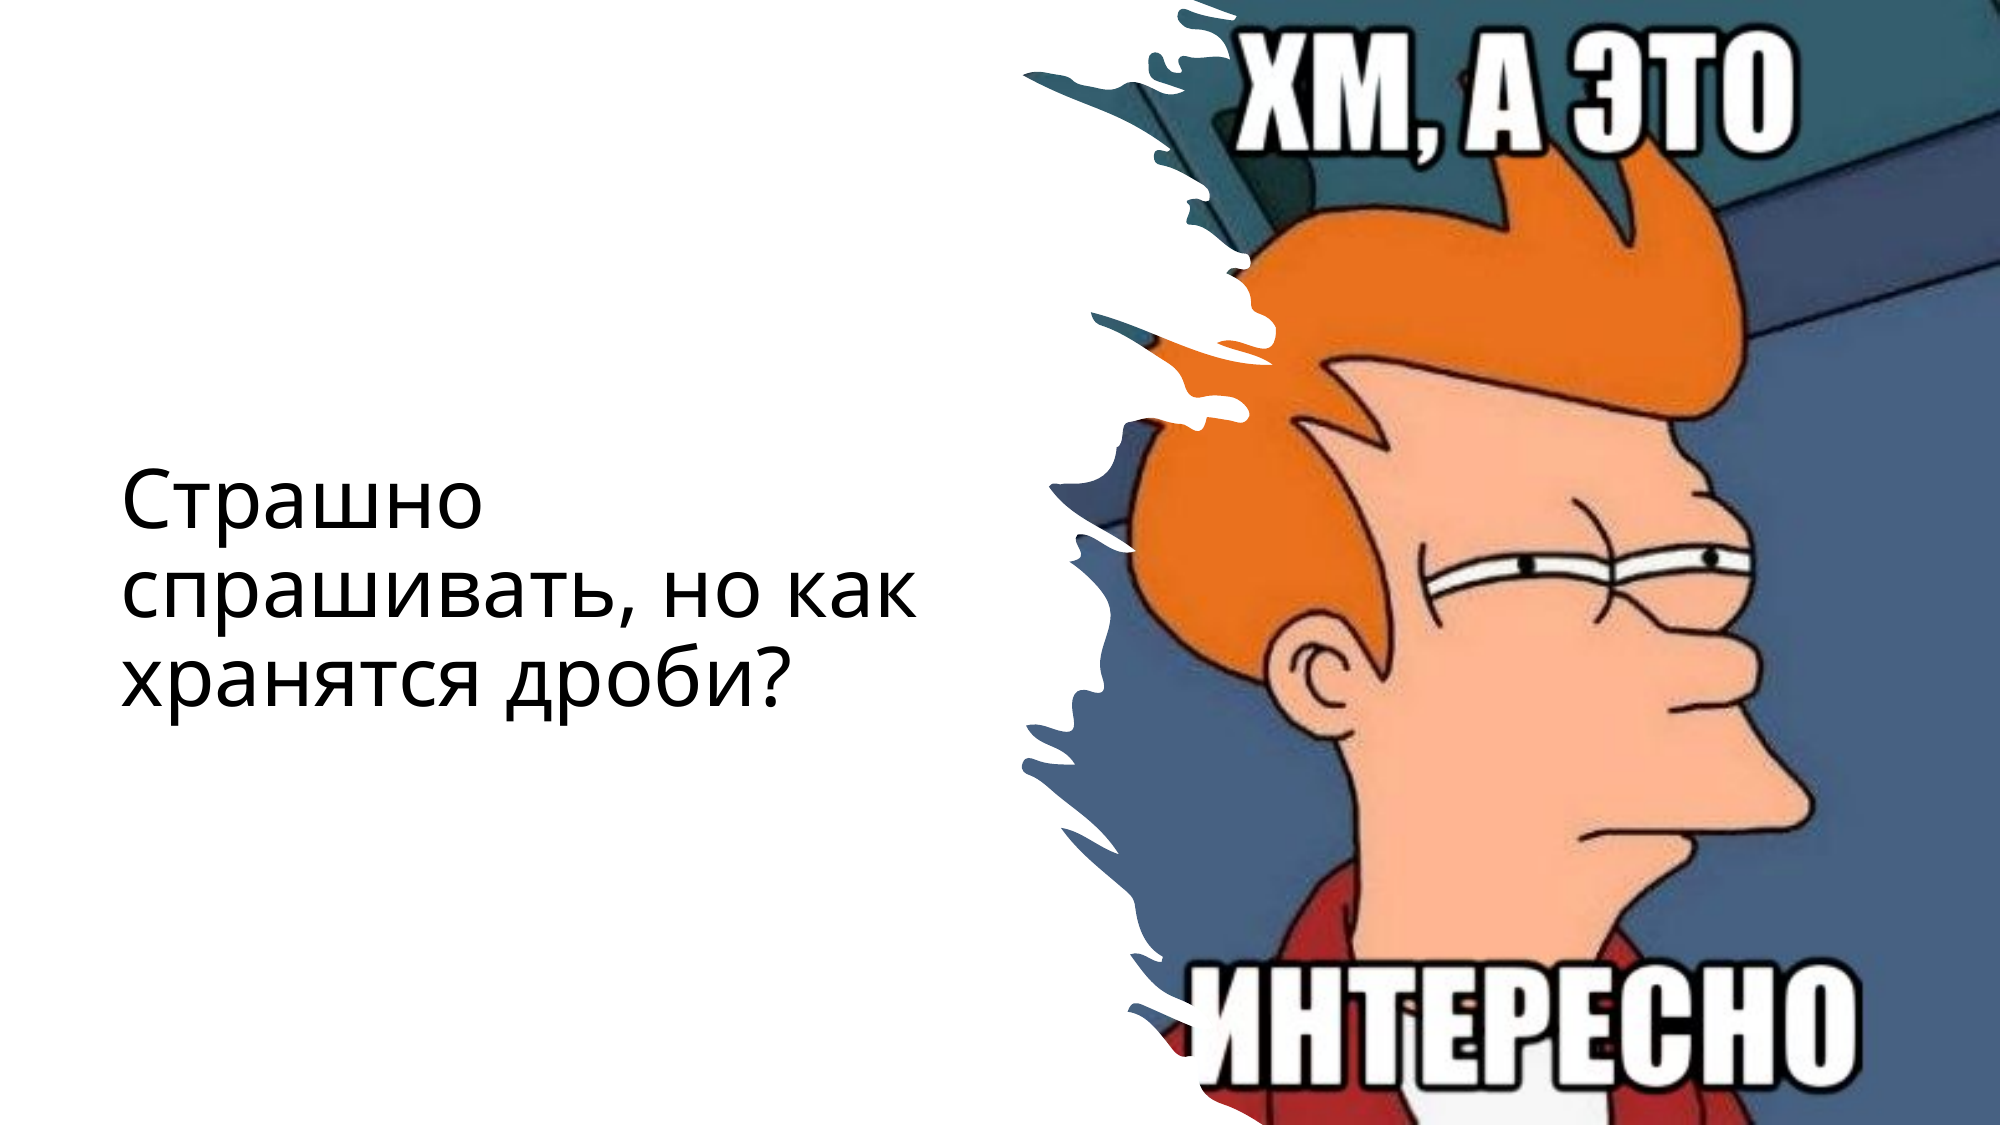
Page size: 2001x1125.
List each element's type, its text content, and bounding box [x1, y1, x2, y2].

title Страшно спрашивать, но как хранятся дроби? [105, 393, 979, 732]
picture [1021, 0, 2000, 1125]
